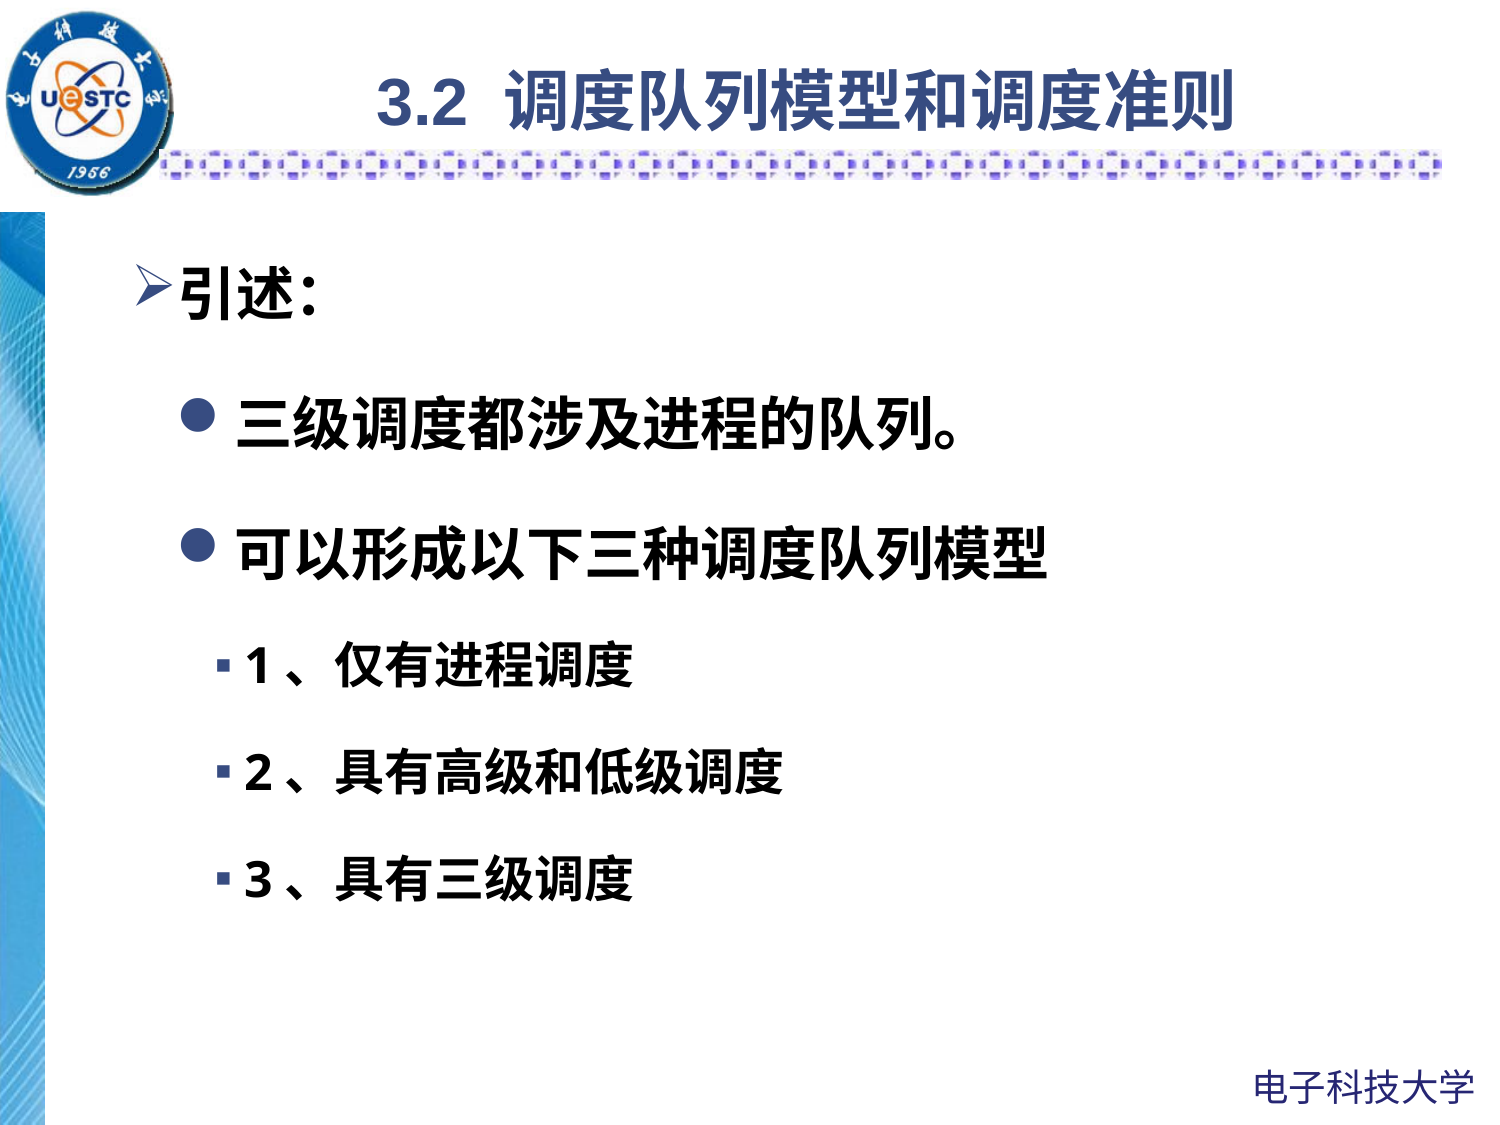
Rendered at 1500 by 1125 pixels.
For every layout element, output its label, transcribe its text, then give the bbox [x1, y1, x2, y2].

title 3.2 调度队列模型和调度准则 [171, 60, 1442, 151]
list 引述： 三级调度都涉及进程的队列。 可以形成以下三种调度队列模型 1、仅有进程调度 2、具有高级和低级调度 3、具有三级调度 [116, 215, 1442, 1062]
picture [5, 0, 1442, 197]
picture [0, 212, 45, 1125]
